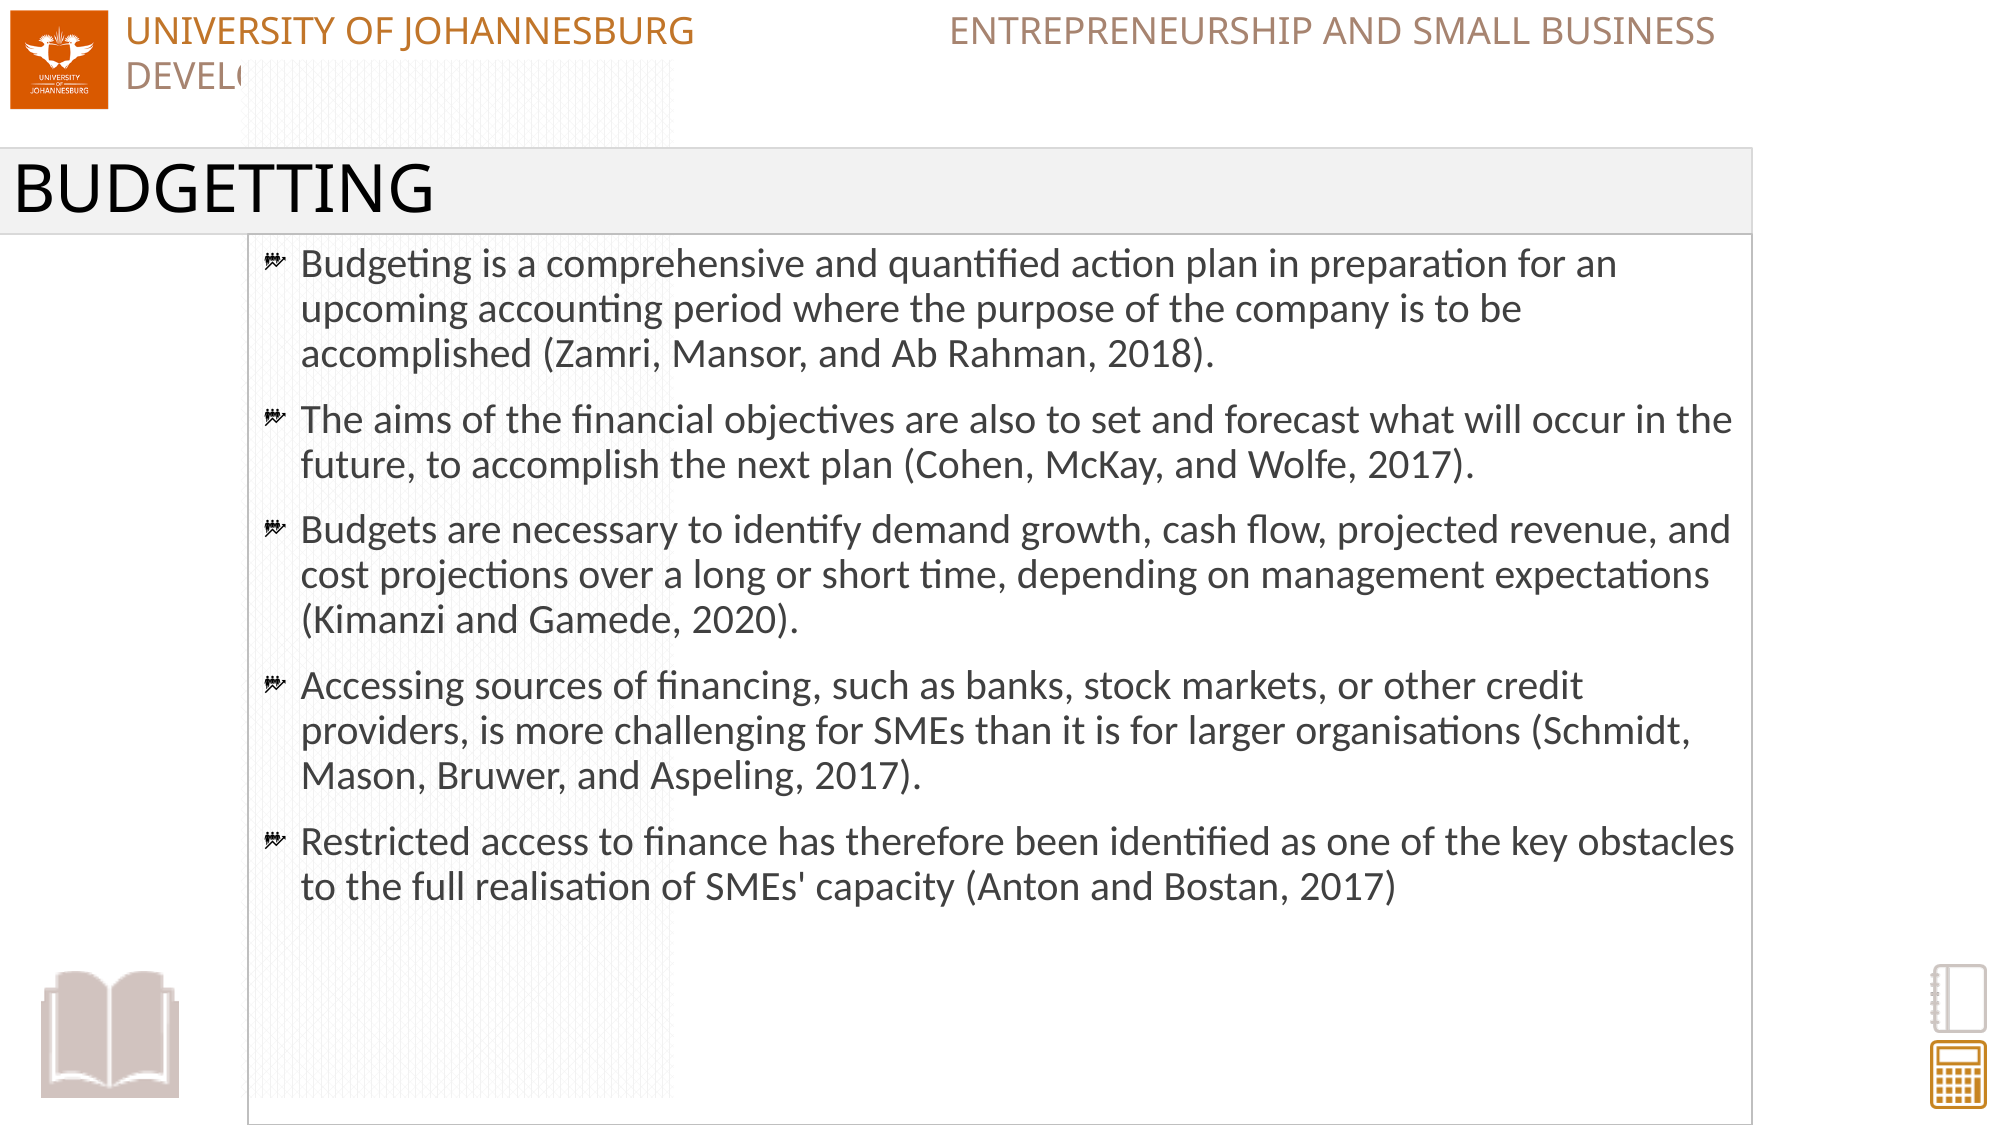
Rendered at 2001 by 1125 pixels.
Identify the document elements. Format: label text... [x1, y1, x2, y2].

list Budgeting is a comprehensive and quantified action plan in preparation for an upcoming accounting period where the purpose of the company is to be accomplished (Zamri, Mansor, and Ab Rahman, 2018). The aims of the financial objectives are also to set and forecast what will occur in the future, to accomplish the next plan (Cohen, McKay, and Wolfe, 2017). Budgets are necessary to identify demand growth, cash flow, projected revenue, and cost projections over a long or short time, depending on management expectations (Kimanzi and Gamede, 2020). Accessing sources of financing, such as banks, stock markets, or other credit providers, is more challenging for SMEs than it is for larger organisations (Schmidt, Mason, Bruwer, and Aspeling, 2017). Restricted access to finance has therefore been identified as one of the key obstacles to the full realisation of SMEs' capacity (Anton and Bostan, 2017) [247, 233, 1753, 1125]
picture [263, 249, 287, 273]
picture [263, 516, 287, 540]
picture [263, 672, 287, 696]
picture [263, 828, 287, 852]
picture [263, 405, 287, 429]
picture [8, 8, 110, 111]
title BUDGETTING [0, 147, 1753, 235]
